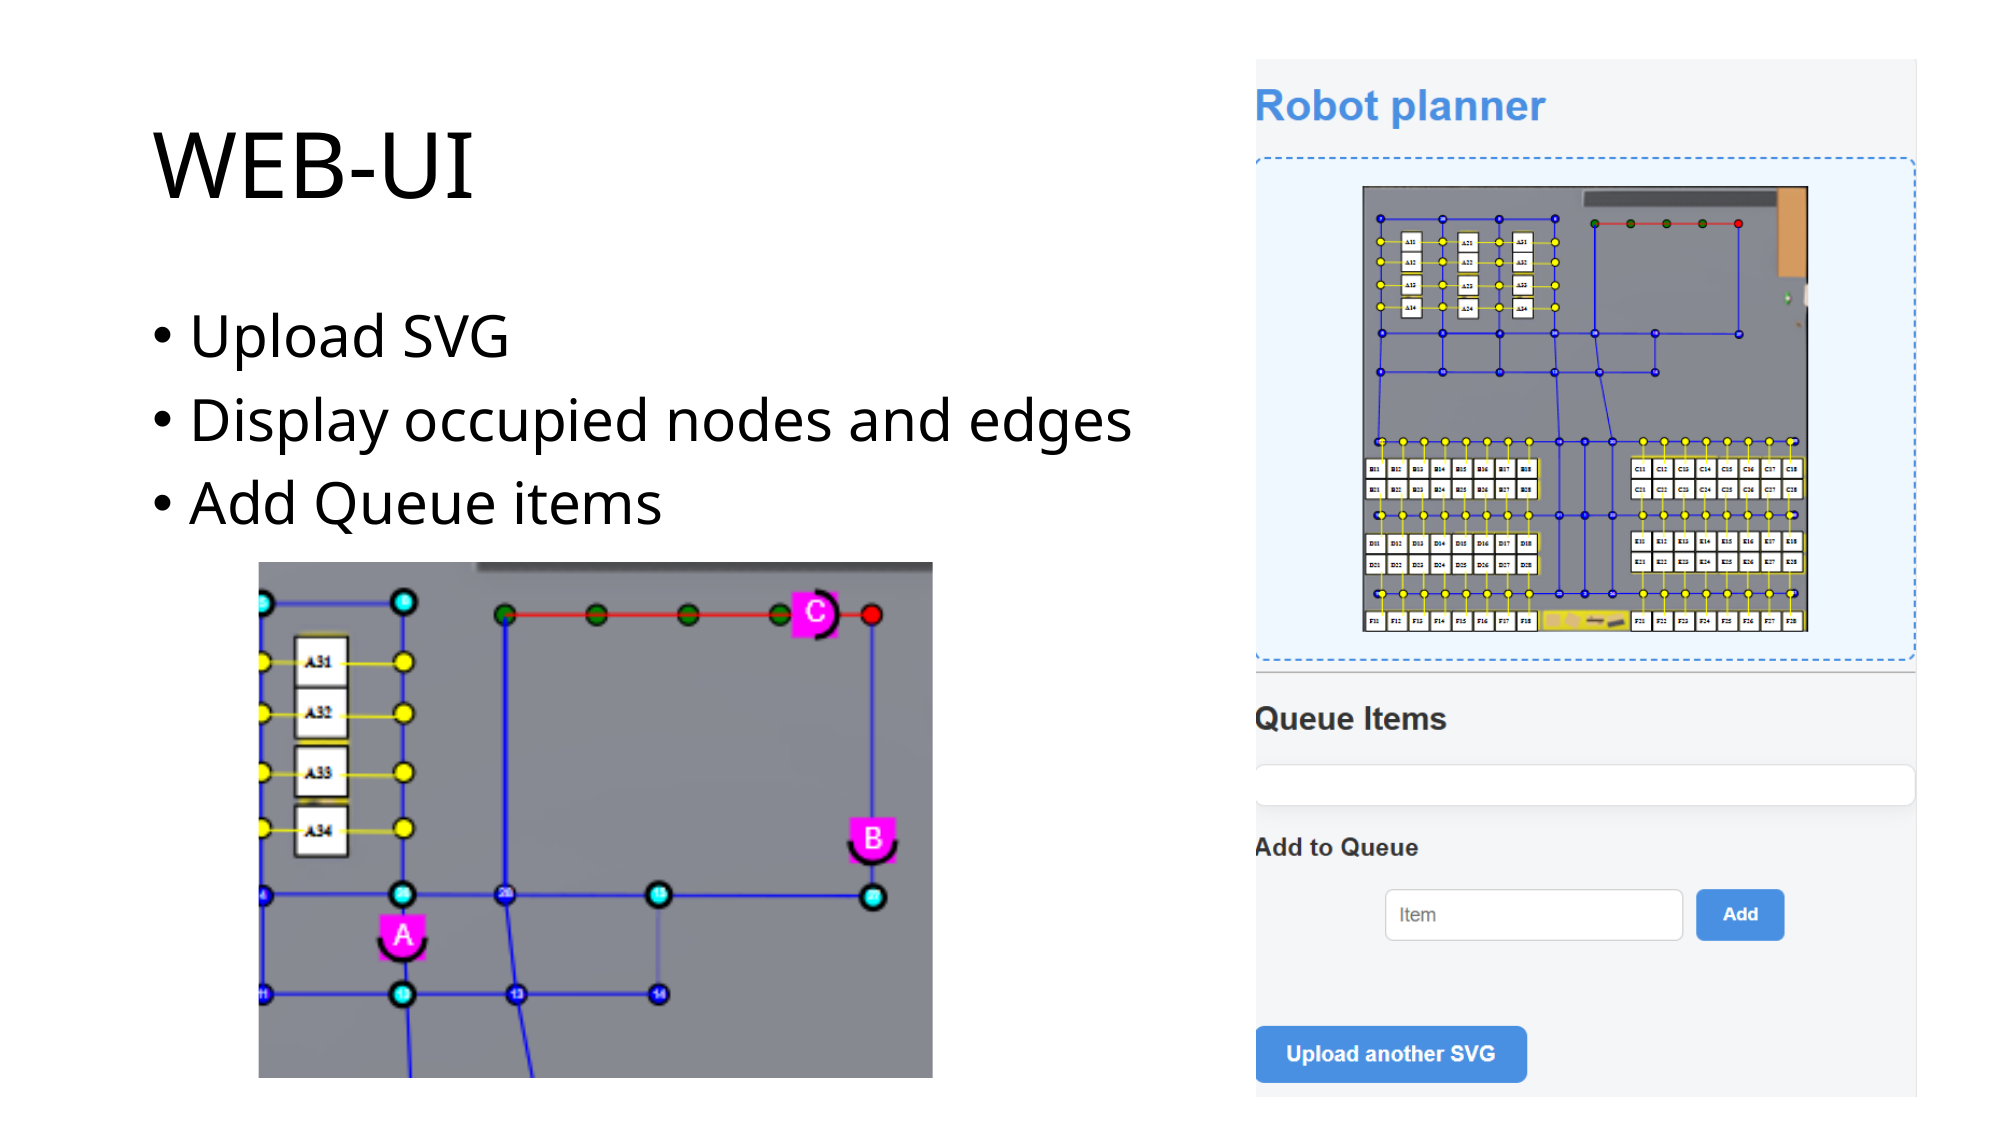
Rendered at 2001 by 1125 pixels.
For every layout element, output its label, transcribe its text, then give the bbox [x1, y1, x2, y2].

picture [258, 561, 934, 1078]
list Upload SVG Display occupied nodes and edges Add Queue items [137, 299, 1214, 1014]
title WEB-UI [137, 59, 1256, 278]
picture [1256, 59, 1918, 1097]
